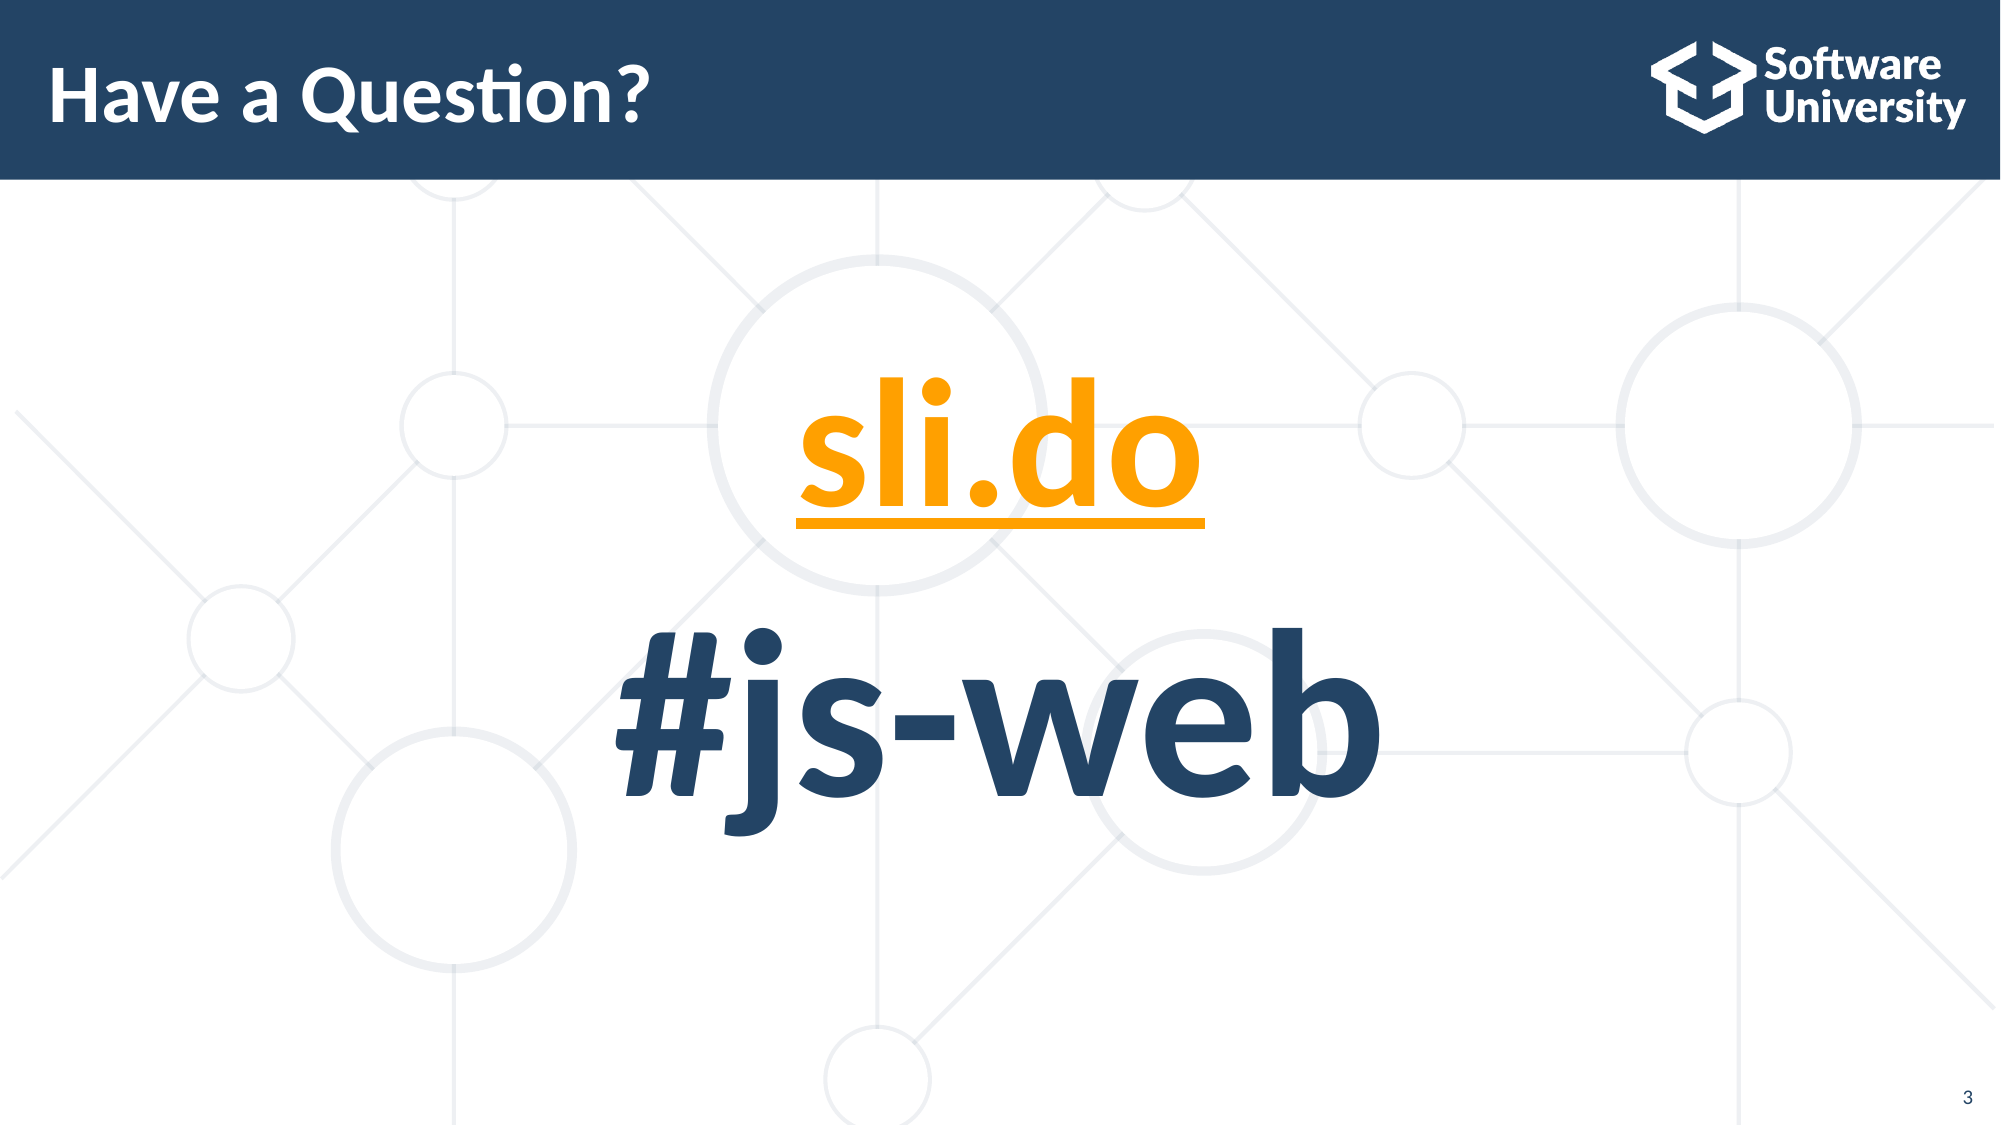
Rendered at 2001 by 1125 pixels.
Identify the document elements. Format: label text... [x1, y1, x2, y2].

slide_number 3 [1927, 1067, 1989, 1117]
list sli.do #js-web [31, 196, 1970, 1028]
picture [1651, 41, 1966, 134]
title Have a Question? [31, 16, 1625, 162]
